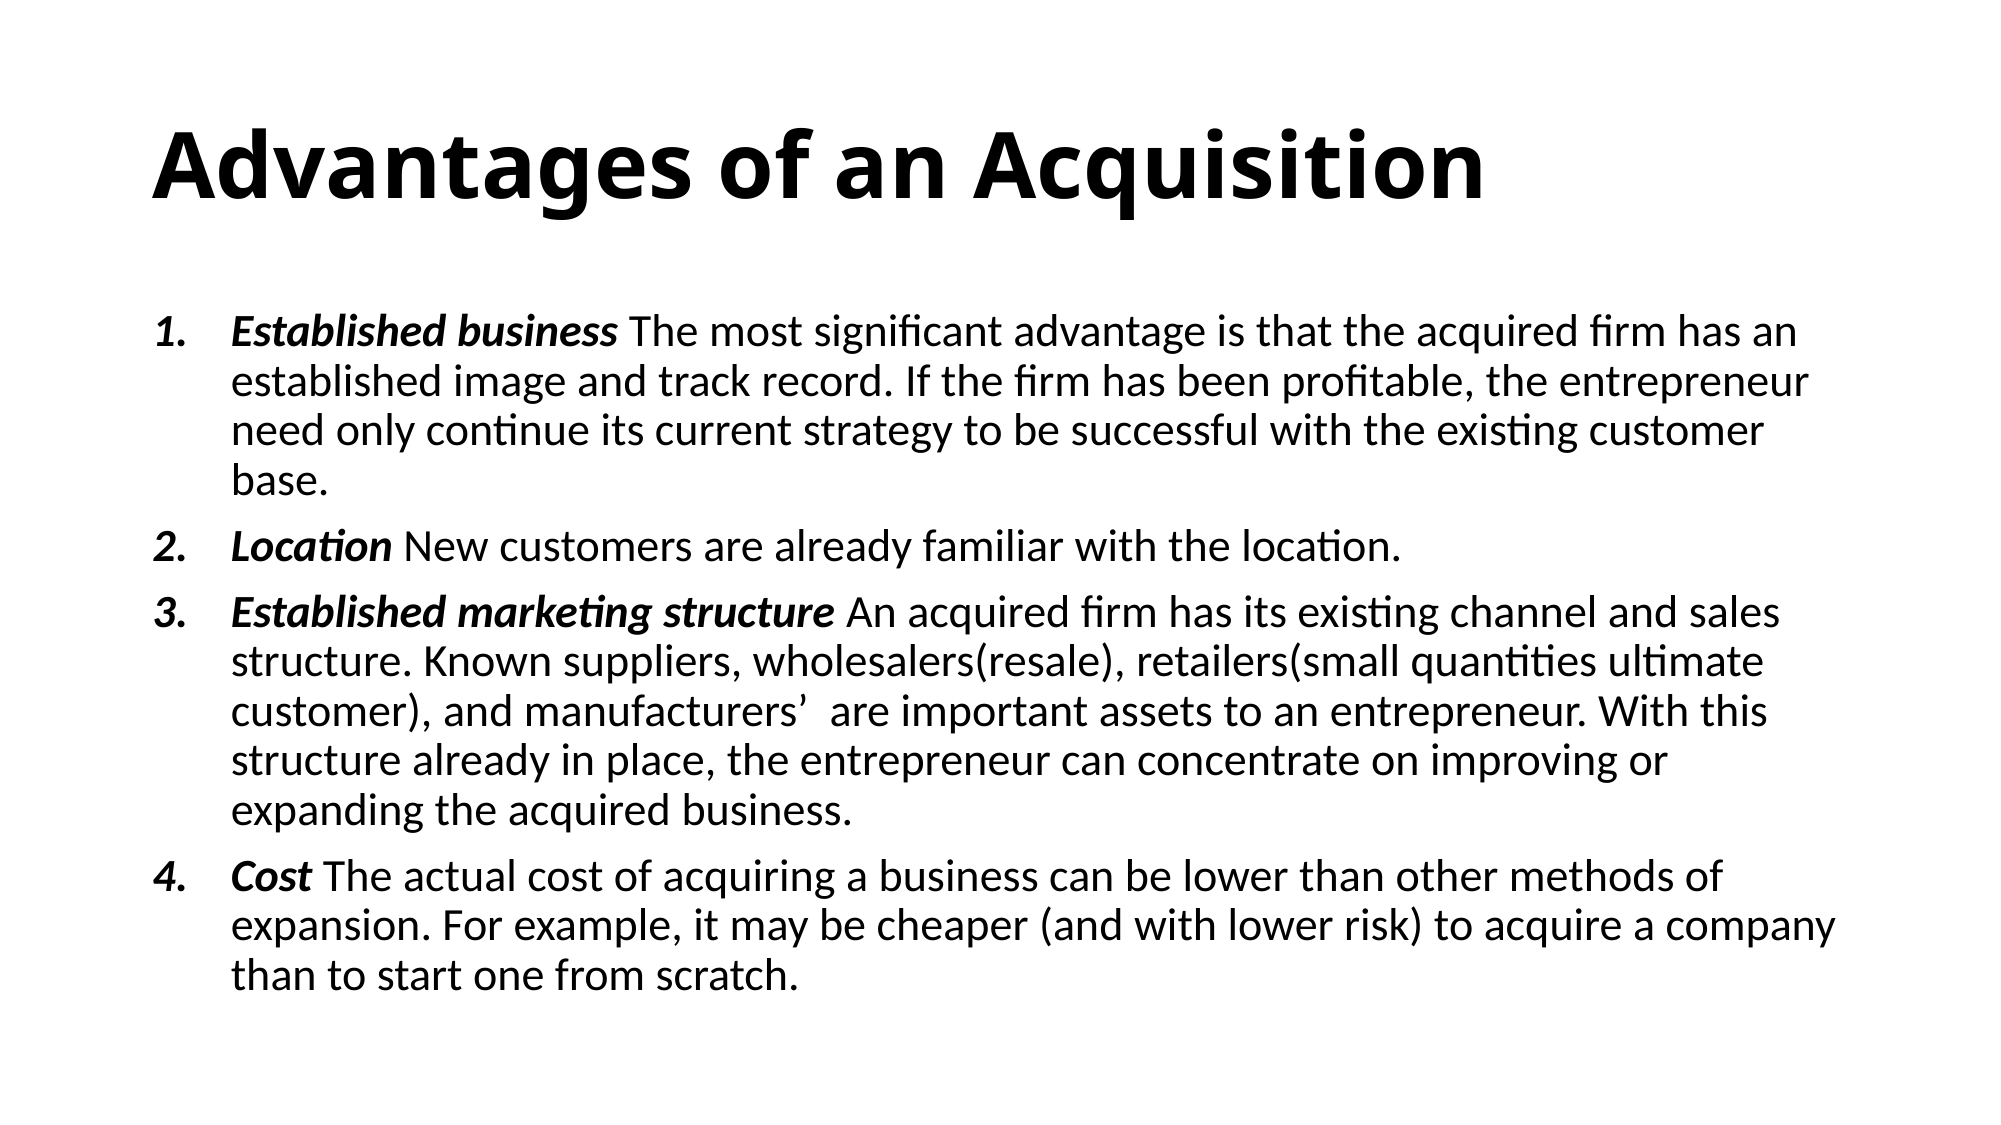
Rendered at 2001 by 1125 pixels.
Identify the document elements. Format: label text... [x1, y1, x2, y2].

title Advantages of an Acquisition [137, 59, 1863, 278]
list Established business The most significant advantage is that the acquired firm has an established image and track record. If the firm has been profitable, the entrepreneur need only continue its current strategy to be successful with the existing customer base. Location New customers are already familiar with the location. Established marketing structure An acquired firm has its existing channel and sales structure. Known suppliers, wholesalers(resale), retailers(small quantities ultimate customer), and manufacturers’ are important assets to an entrepreneur. With this structure already in place, the entrepreneur can concentrate on improving or expanding the acquired business. Cost The actual cost of acquiring a business can be lower than other methods of expansion. For example, it may be cheaper (and with lower risk) to acquire a company than to start one from scratch. [137, 299, 1863, 1014]
